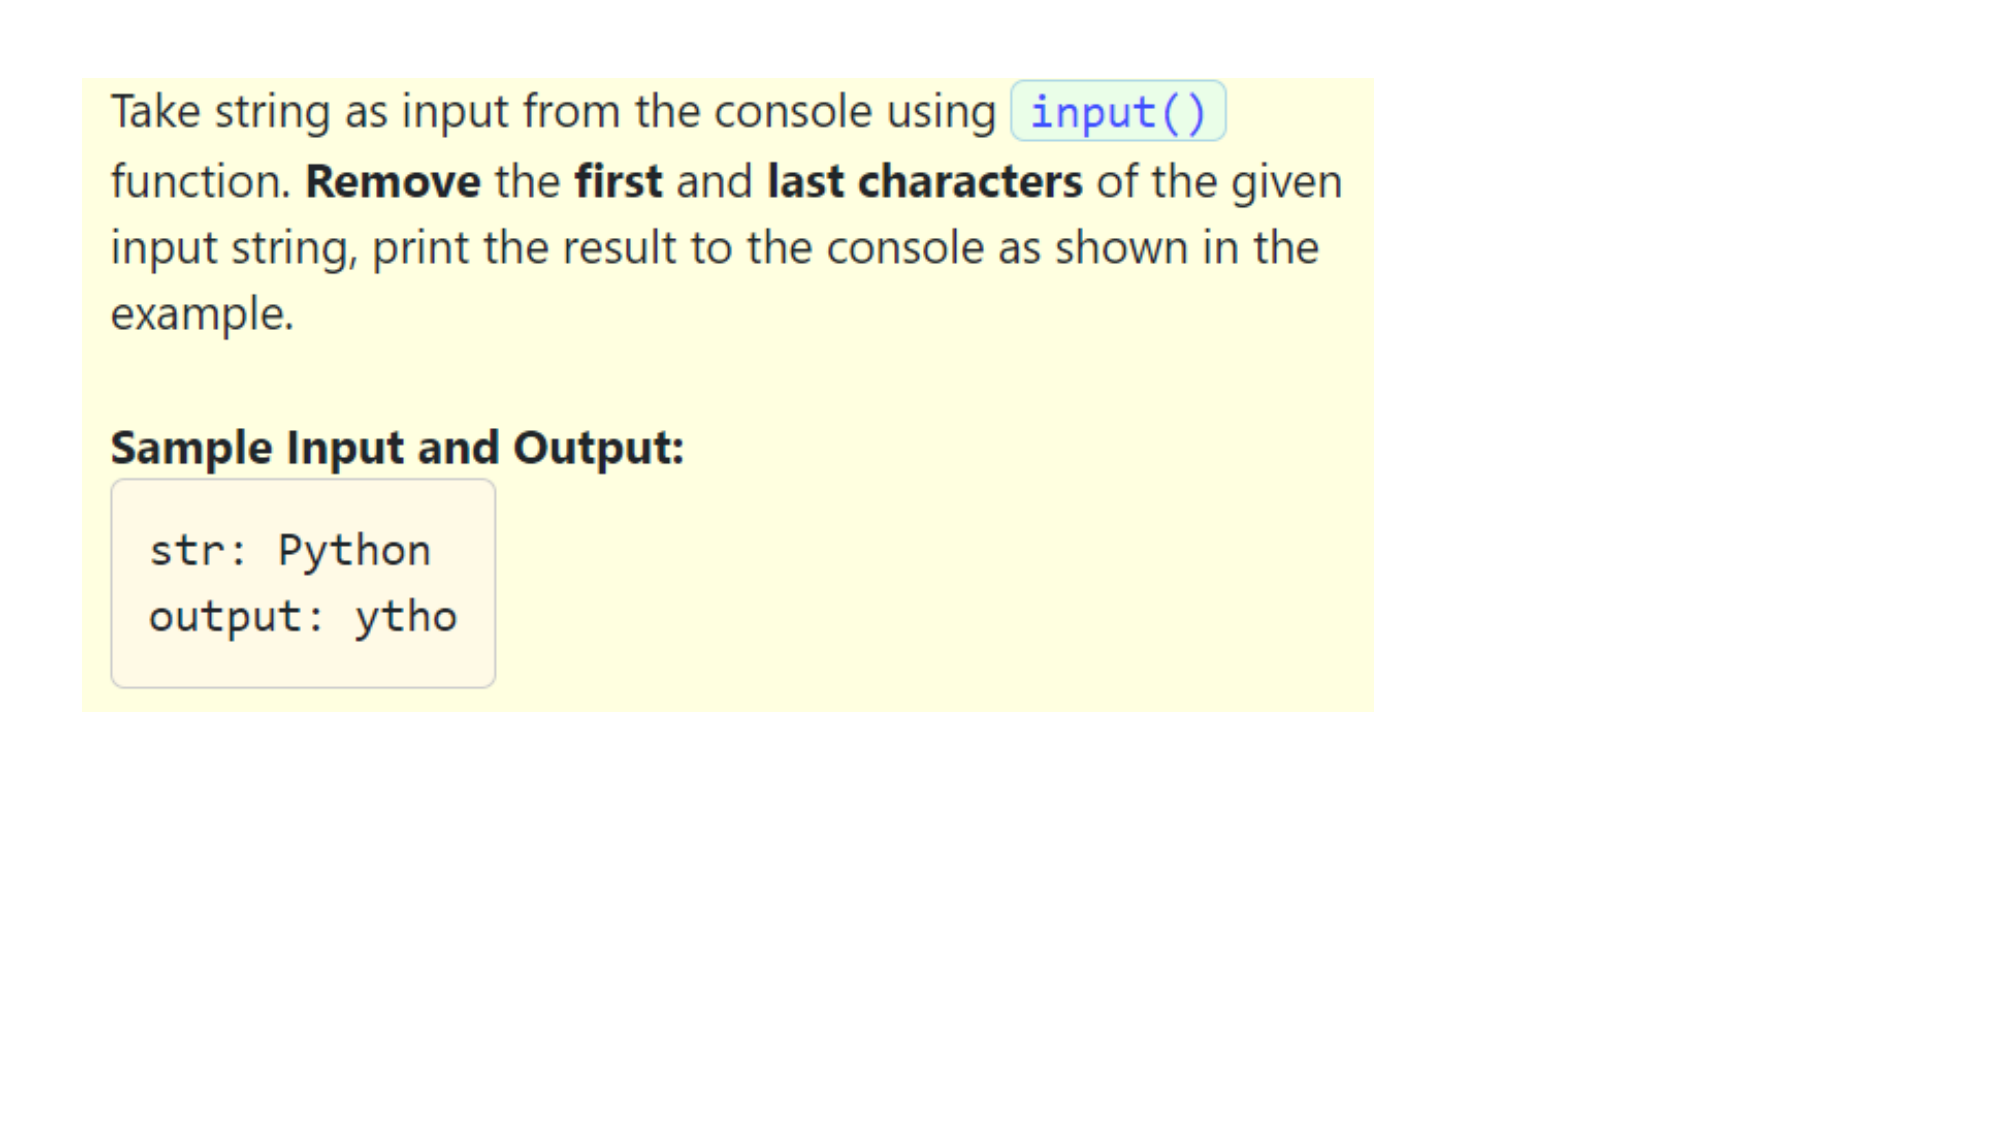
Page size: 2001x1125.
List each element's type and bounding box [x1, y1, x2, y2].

picture [82, 78, 1374, 712]
